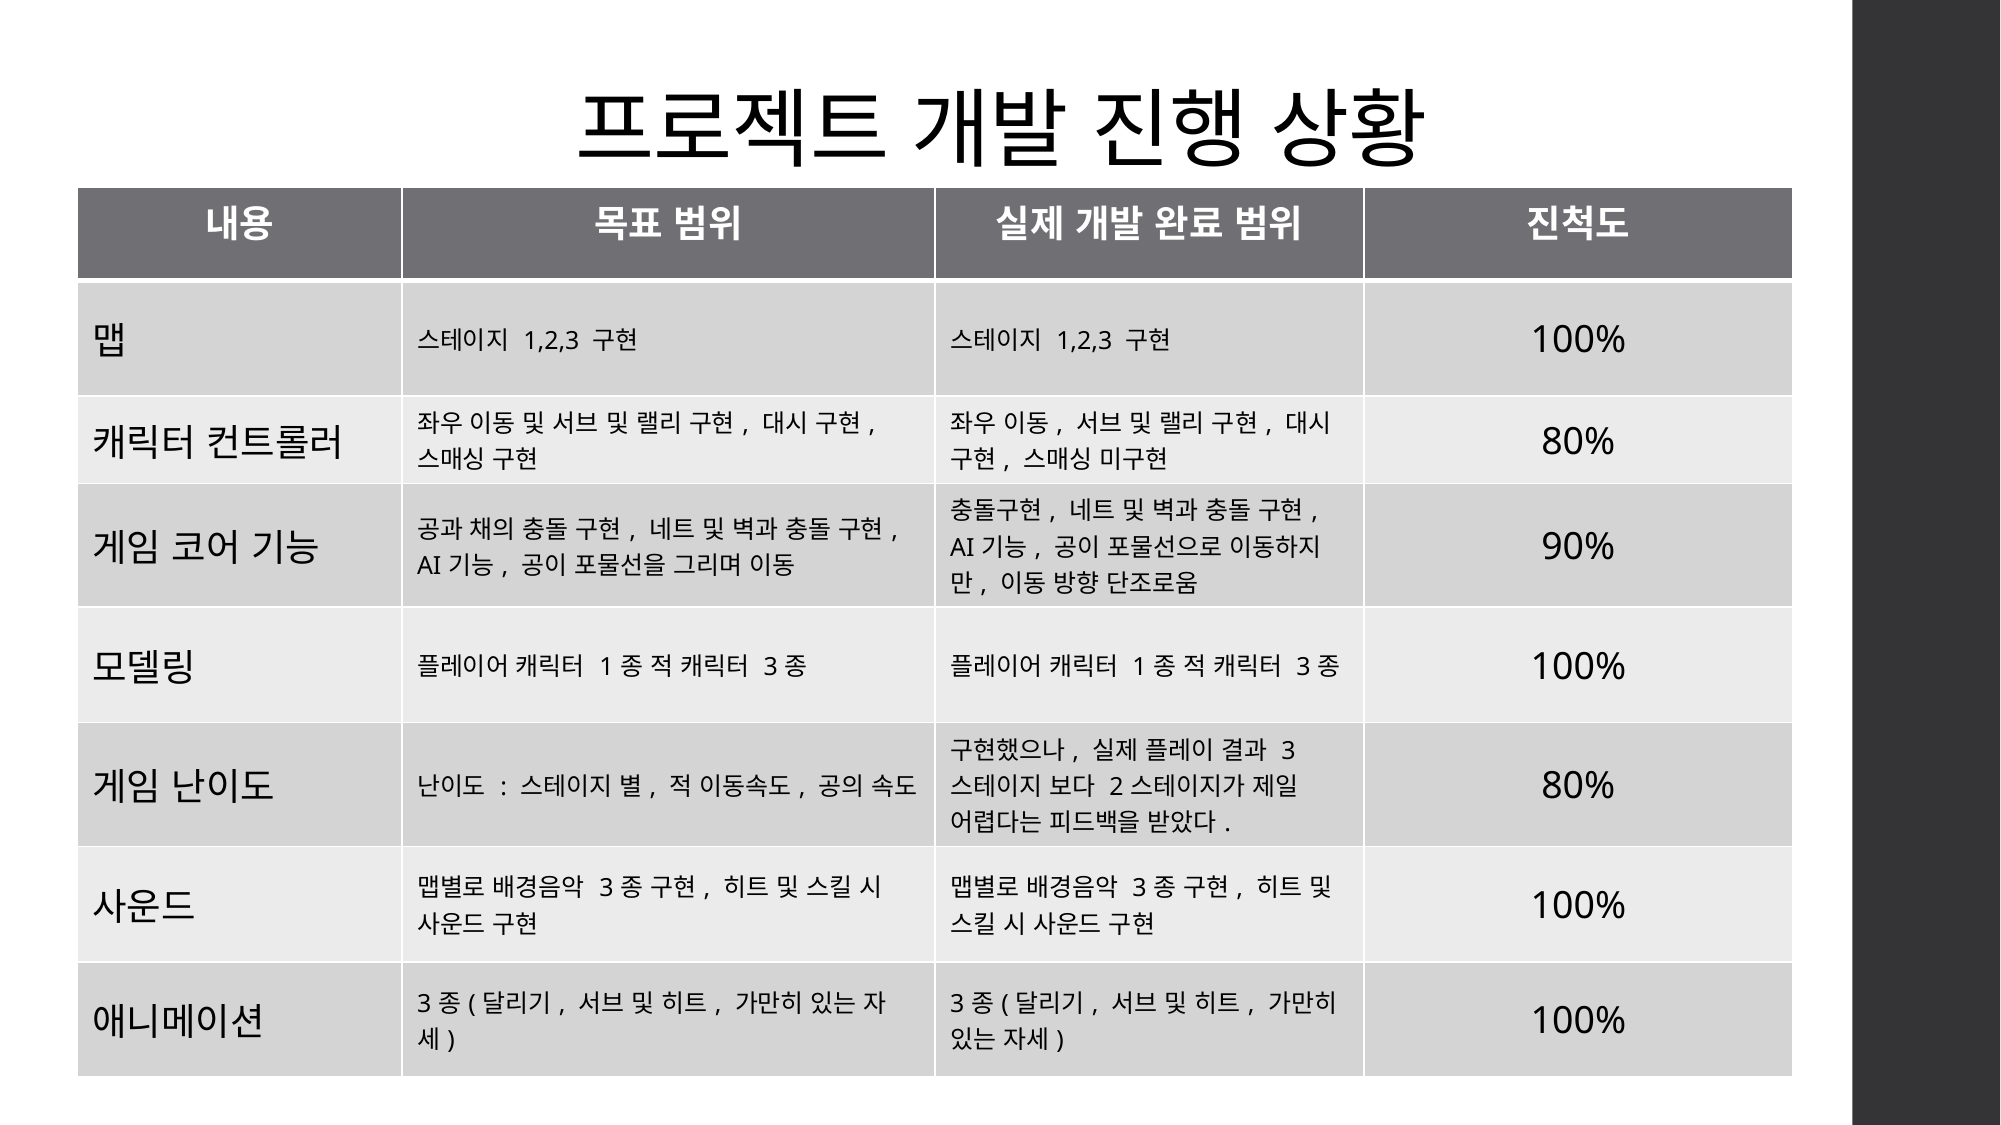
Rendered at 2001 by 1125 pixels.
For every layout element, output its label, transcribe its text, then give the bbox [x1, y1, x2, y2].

table_cell 스테이지 1,2,3 구현 [936, 283, 1363, 395]
table_cell 80% [1365, 723, 1792, 846]
table_cell 맵별로 배경음악 3종 구현, 히트 및 스킬 시 사운드 구현 [936, 847, 1363, 961]
table_cell 3종(달리기, 서브 및 히트, 가만히 있는 자세) [936, 963, 1363, 1076]
table_cell 공과 채의 충돌 구현, 네트 및 벽과 충돌 구현, AI기능, 공이 포물선을 그리며 이동 [403, 484, 934, 606]
table_cell 사운드 [78, 847, 401, 961]
table_cell 100% [1365, 283, 1792, 395]
table_cell 좌우 이동 및 서브 및 랠리 구현, 대시 구현, 스매싱 구현 [403, 397, 934, 483]
table_header 진척도 [1365, 188, 1792, 278]
table_cell 플레이어 캐릭터 1종 적 캐릭터 3종 [403, 608, 934, 722]
table_header 목표 범위 [403, 188, 934, 278]
table_cell 좌우 이동, 서브 및 랠리 구현, 대시 구현, 스매싱 미구현 [936, 397, 1363, 483]
table_cell 100% [1365, 847, 1792, 961]
table_cell 게임 난이도 [78, 723, 401, 846]
table_cell 90% [1365, 484, 1792, 606]
table_cell 난이도 : 스테이지 별, 적 이동속도, 공의 속도 [403, 723, 934, 846]
table_cell 모델링 [78, 608, 401, 722]
table_cell 캐릭터 컨트롤러 [78, 397, 401, 483]
table_cell 100% [1365, 963, 1792, 1076]
table_header 실제 개발 완료 범위 [936, 188, 1363, 278]
table_cell 플레이어 캐릭터 1종 적 캐릭터 3종 [936, 608, 1363, 722]
table_cell 애니메이션 [78, 963, 401, 1076]
table_cell 100% [1365, 608, 1792, 722]
table_cell 구현했으나, 실제 플레이 결과 3스테이지 보다 2스테이지가 제일 어렵다는 피드백을 받았다. [936, 723, 1363, 846]
table_cell 스테이지 1,2,3 구현 [403, 283, 934, 395]
table_cell 충돌구현, 네트 및 벽과 충돌 구현, AI기능, 공이 포물선으로 이동하지만, 이동 방향 단조로움 [936, 484, 1363, 606]
table_cell 3종(달리기, 서브 및 히트, 가만히 있는 자세) [403, 963, 934, 1076]
table_header 내용 [78, 188, 401, 278]
title 프로젝트 개발 진행 상황 [206, 77, 1797, 187]
table_cell 게임 코어 기능 [78, 484, 401, 606]
table_cell 80% [1365, 397, 1792, 483]
table_cell 맵 [78, 283, 401, 395]
table_cell 맵별로 배경음악 3종 구현, 히트 및 스킬 시 사운드 구현 [403, 847, 934, 961]
